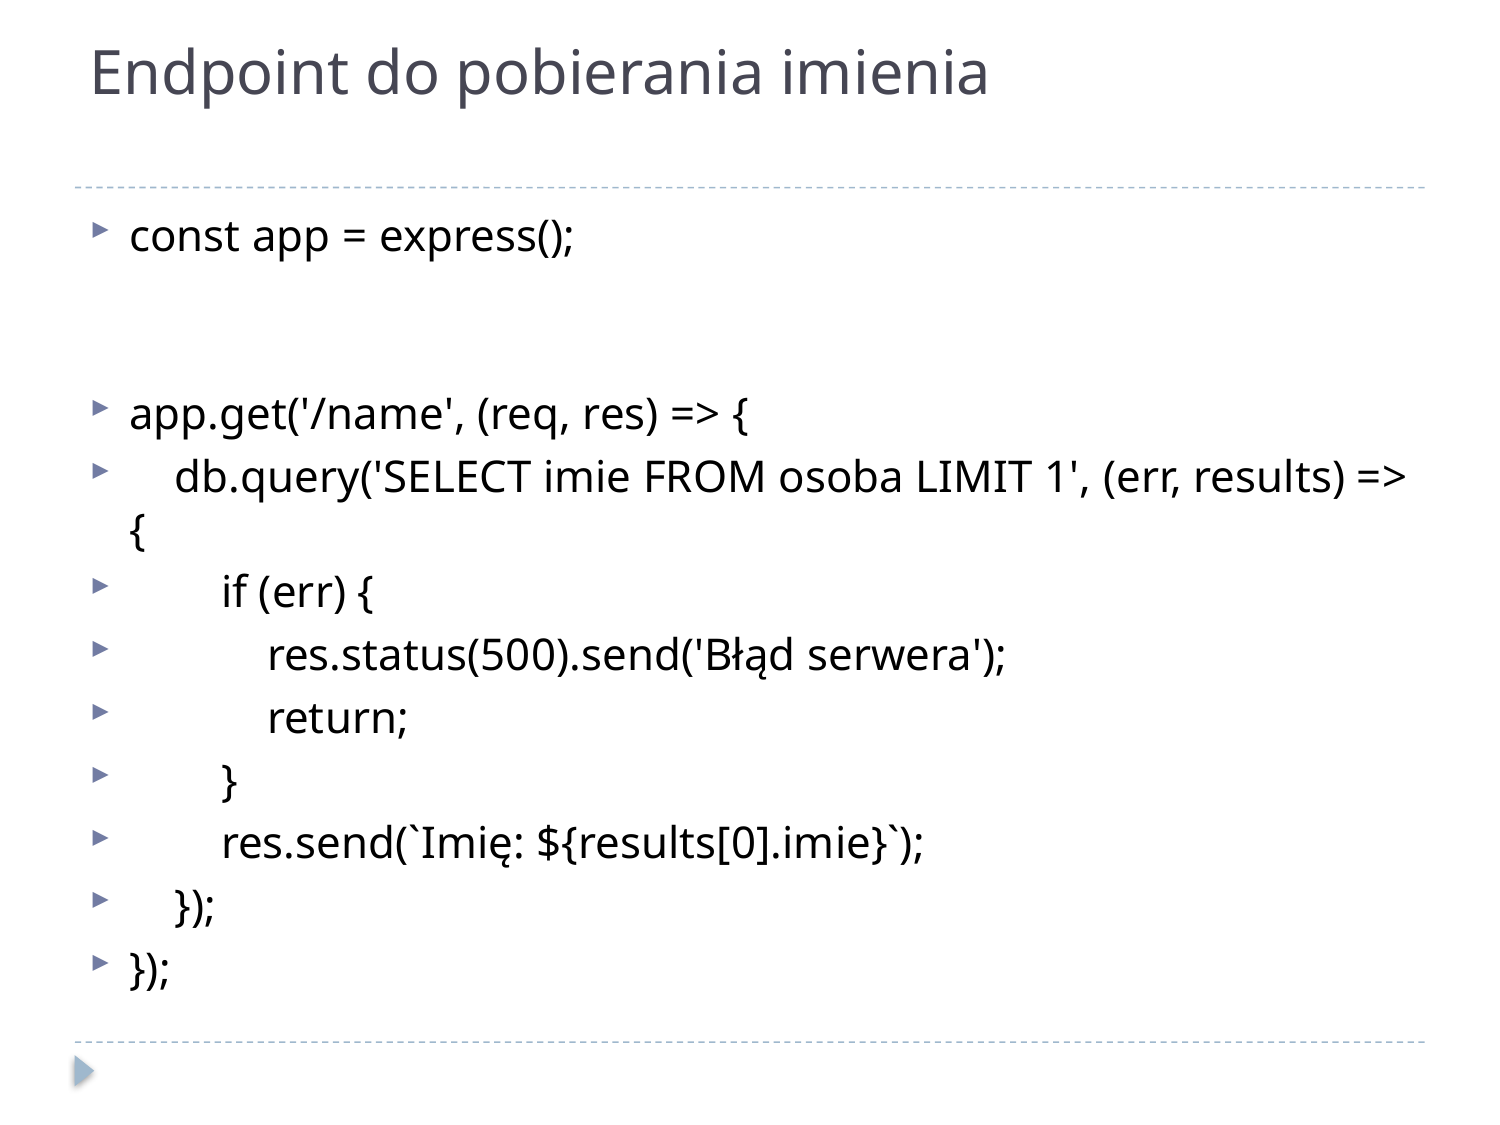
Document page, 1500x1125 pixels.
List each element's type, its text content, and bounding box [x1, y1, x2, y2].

title Endpoint do pobierania imienia [75, 24, 1425, 188]
list const app = express(); app.get('/name', (req, res) => { db.query('SELECT imie FROM osoba LIMIT 1', (err, results) => { if (err) { res.status(500).send('Błąd serwera'); return; } res.send(`Imię: ${results[0].imie}`); }); }); [75, 200, 1425, 1010]
